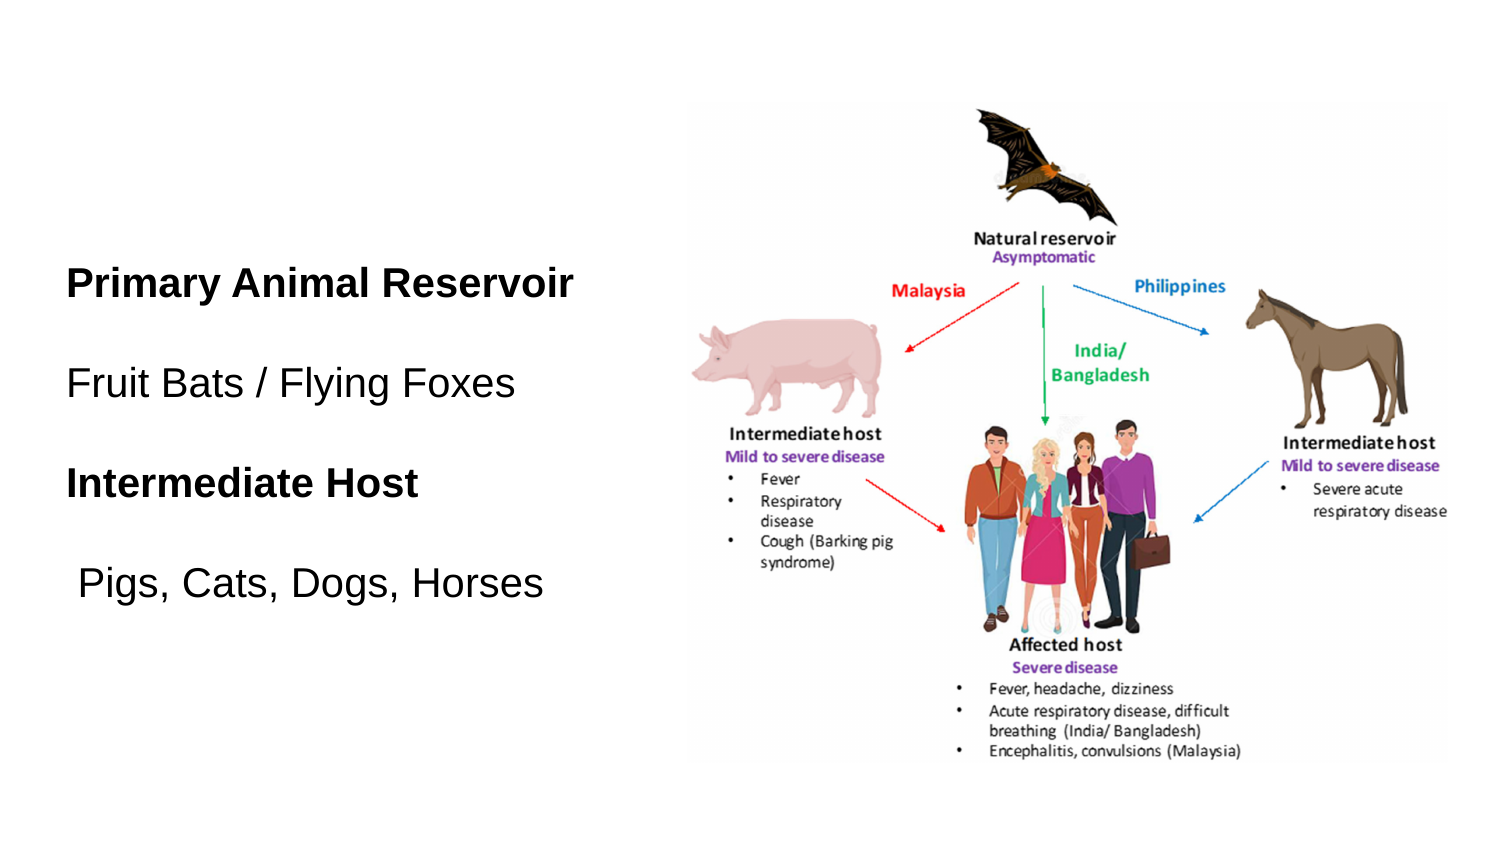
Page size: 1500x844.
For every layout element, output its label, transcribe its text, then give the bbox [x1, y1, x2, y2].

picture [687, 102, 1448, 763]
list Primary Animal Reservoir Fruit Bats / Flying Foxes Intermediate Host Pigs, Cats, Dogs, Horses [51, 215, 682, 628]
